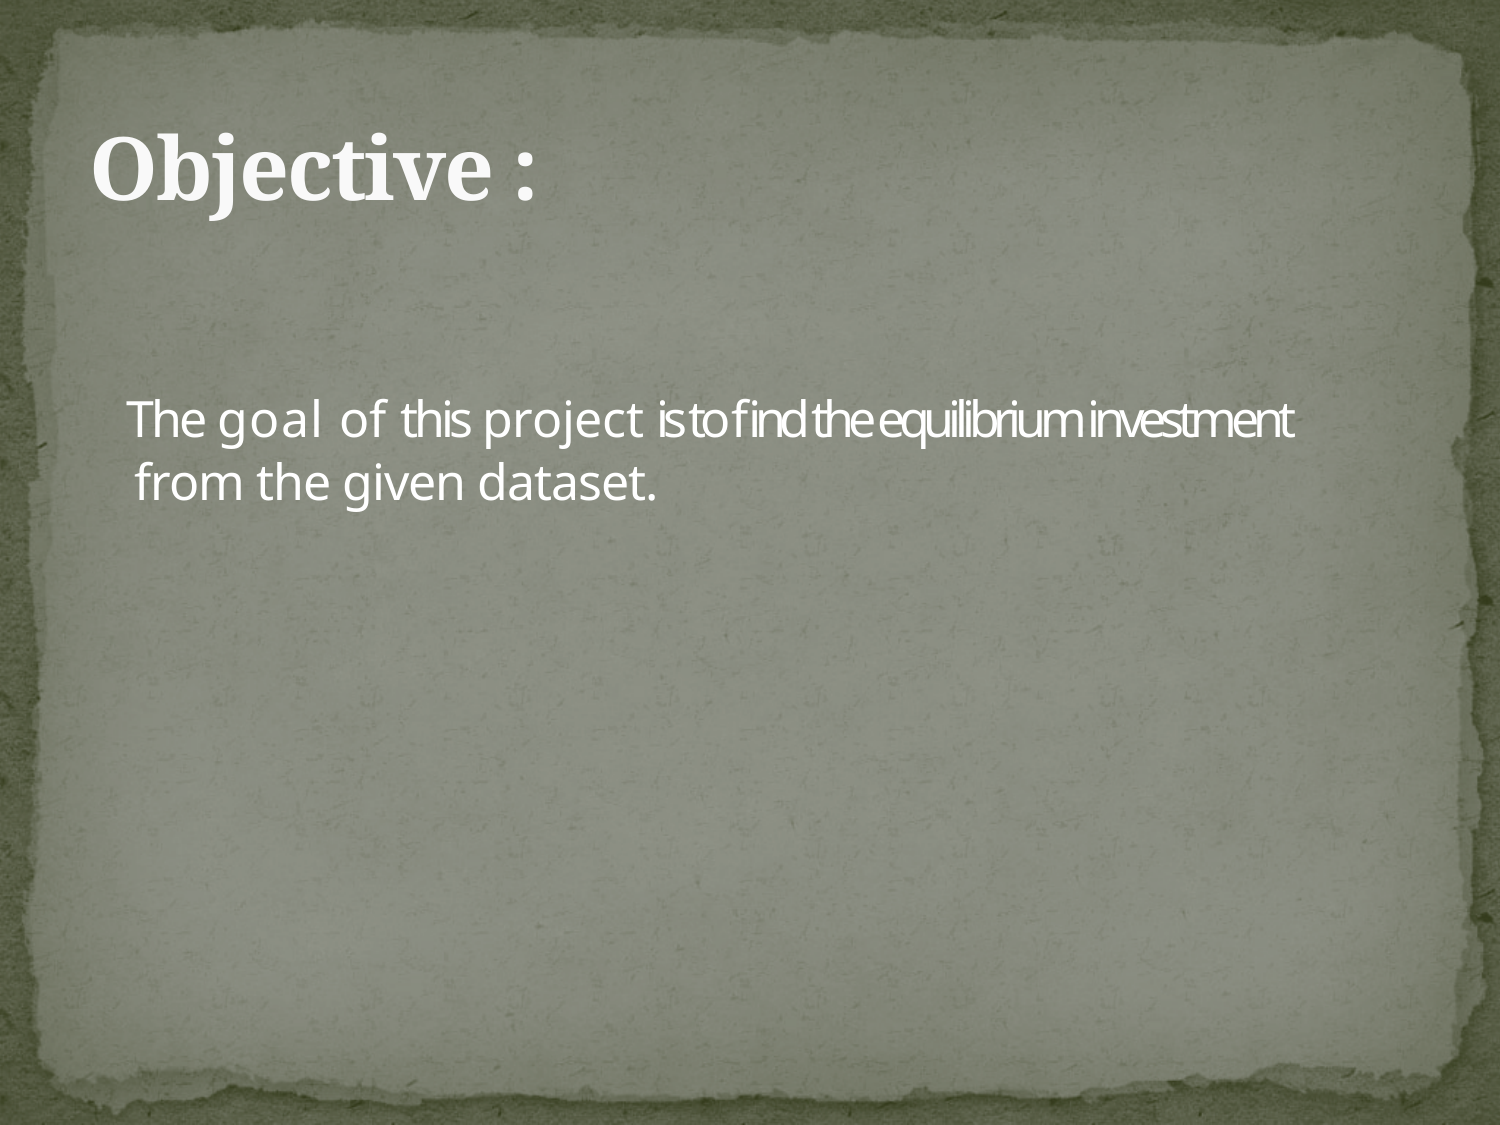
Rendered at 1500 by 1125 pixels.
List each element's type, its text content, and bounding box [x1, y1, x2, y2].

title Objective : [74, 24, 1425, 225]
list The goal of this project is to find the equilibrium investment from the given dataset. [75, 363, 1425, 1000]
